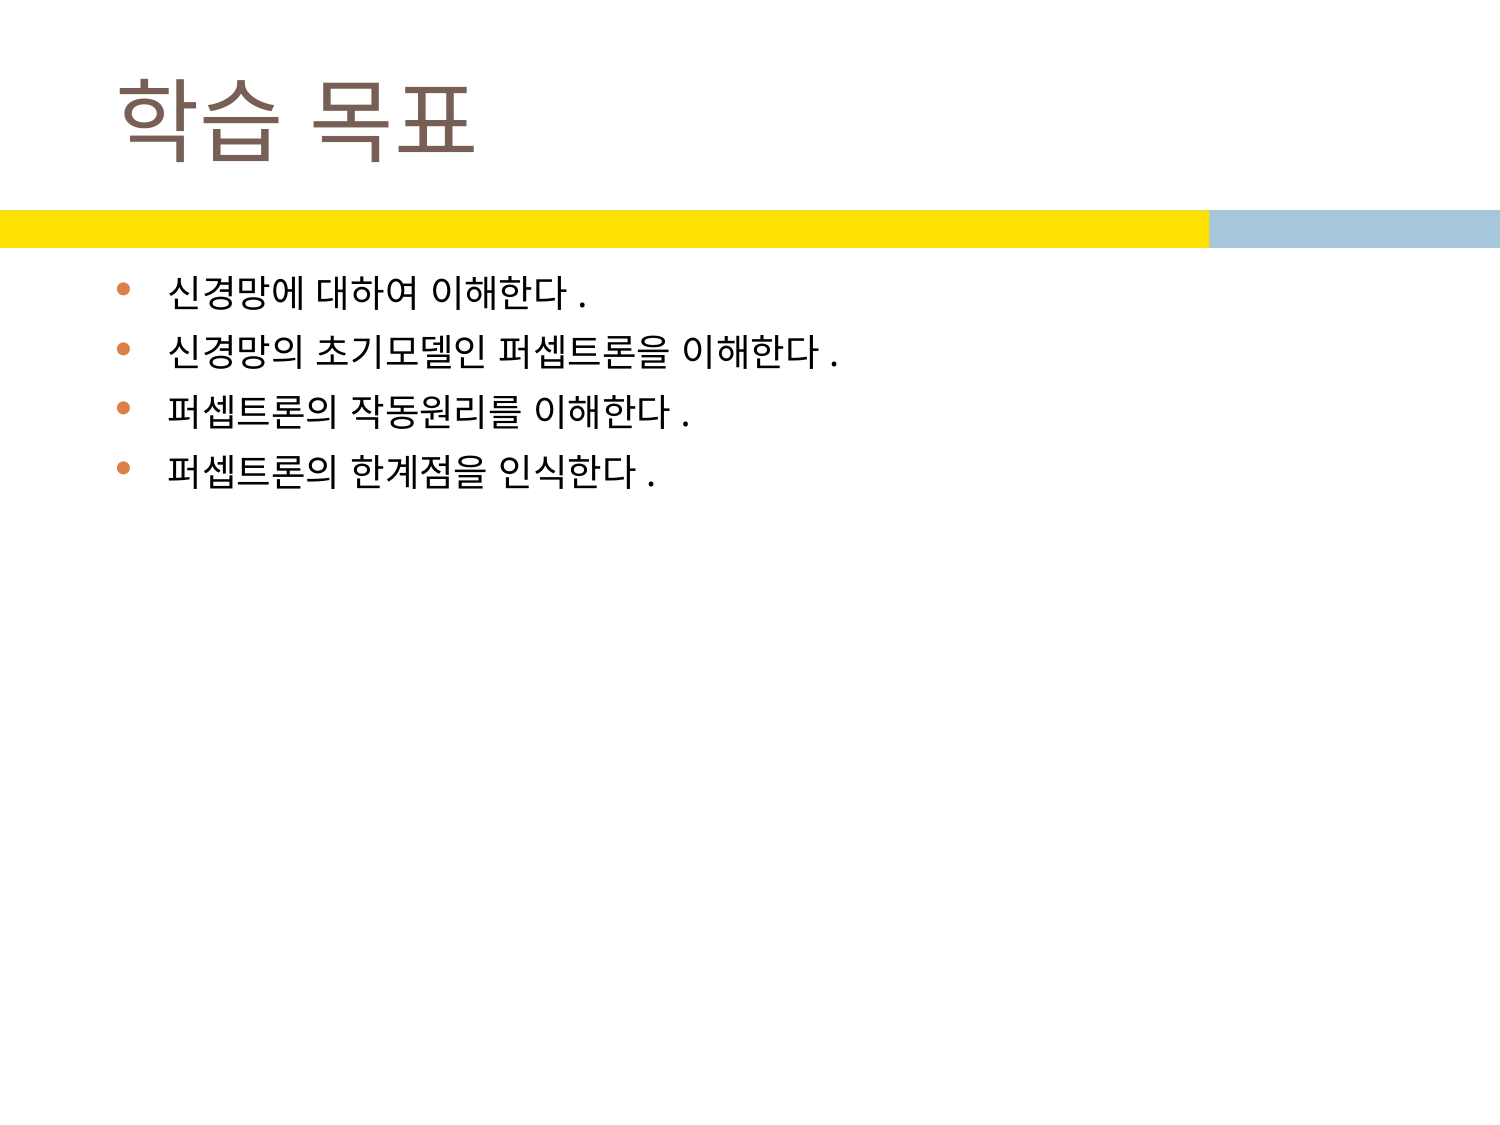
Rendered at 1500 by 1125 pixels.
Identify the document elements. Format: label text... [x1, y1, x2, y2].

title 학습 목표 [100, 37, 1438, 200]
list 신경망에 대하여 이해한다. 신경망의 초기모델인 퍼셉트론을 이해한다. 퍼셉트론의 작동원리를 이해한다. 퍼셉트론의 한계점을 인식한다. [100, 262, 1438, 1000]
